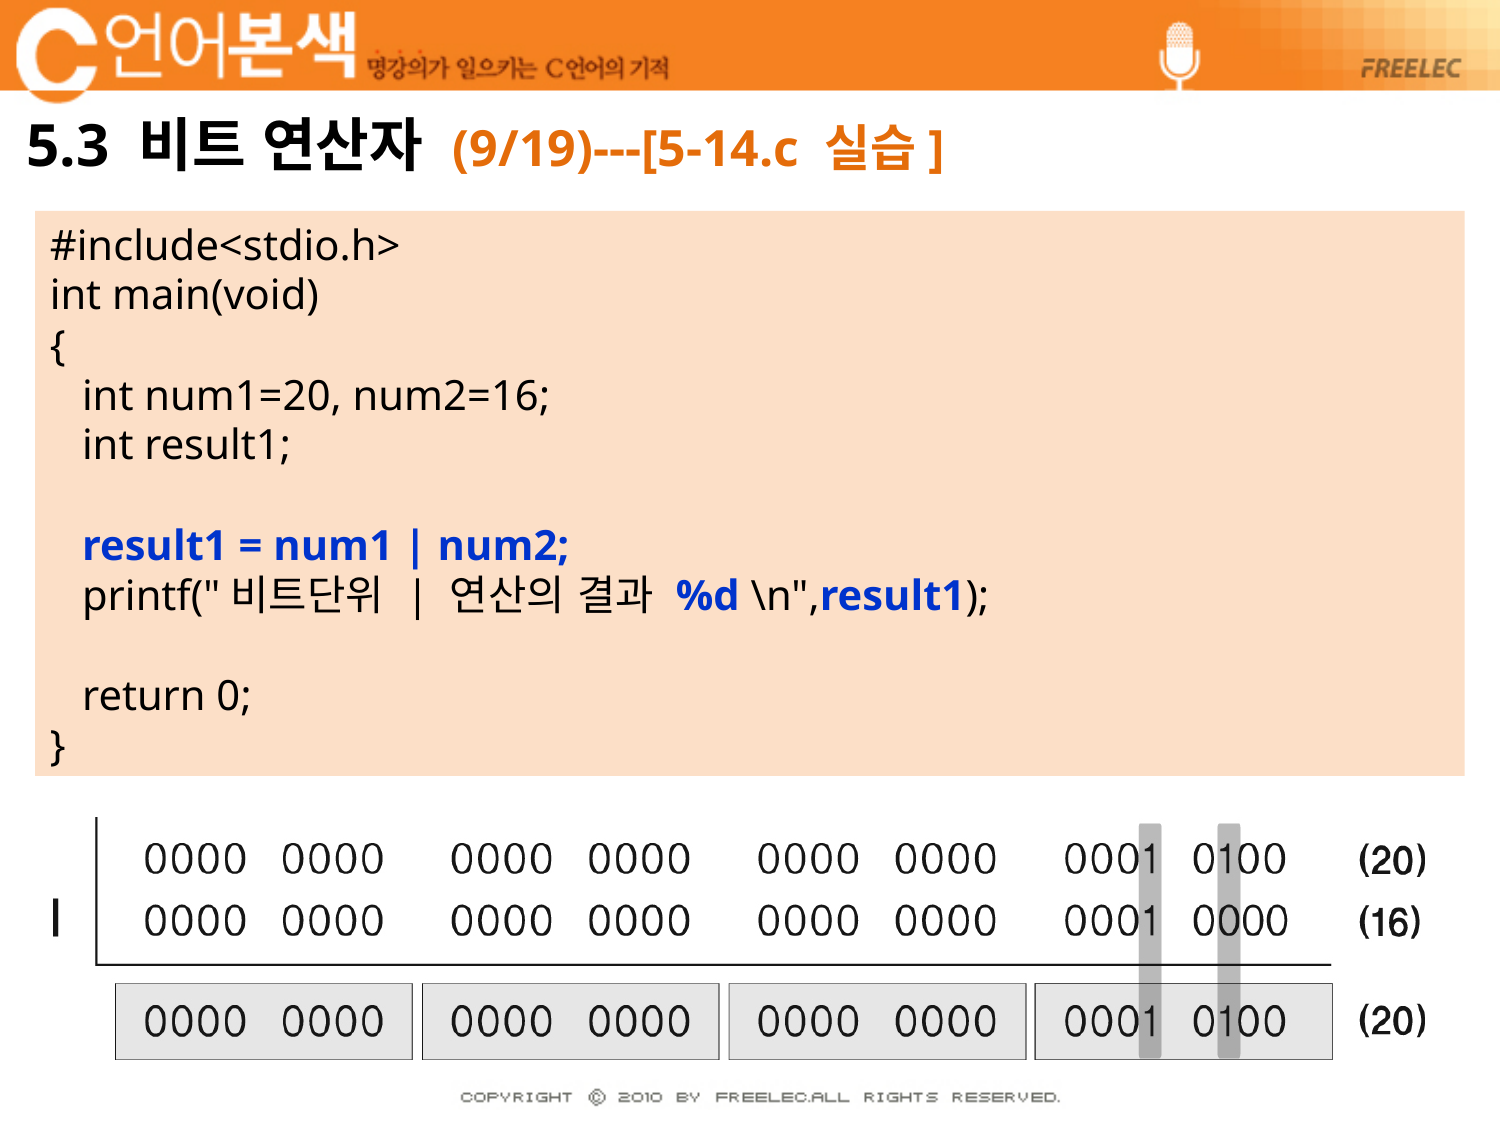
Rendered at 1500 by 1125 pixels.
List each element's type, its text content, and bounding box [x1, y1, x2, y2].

picture [0, 0, 1500, 1125]
text_box #include<stdio.h> int main(void) { int num1=20, num2=16; int result1; result1 = num1 | num2; printf("비트단위 | 연산의 결과 %d \n",result1); return 0; } [35, 210, 1465, 776]
title 5.3 비트 연산자 (9/19)---[5-14.c 실습] [11, 107, 1500, 178]
